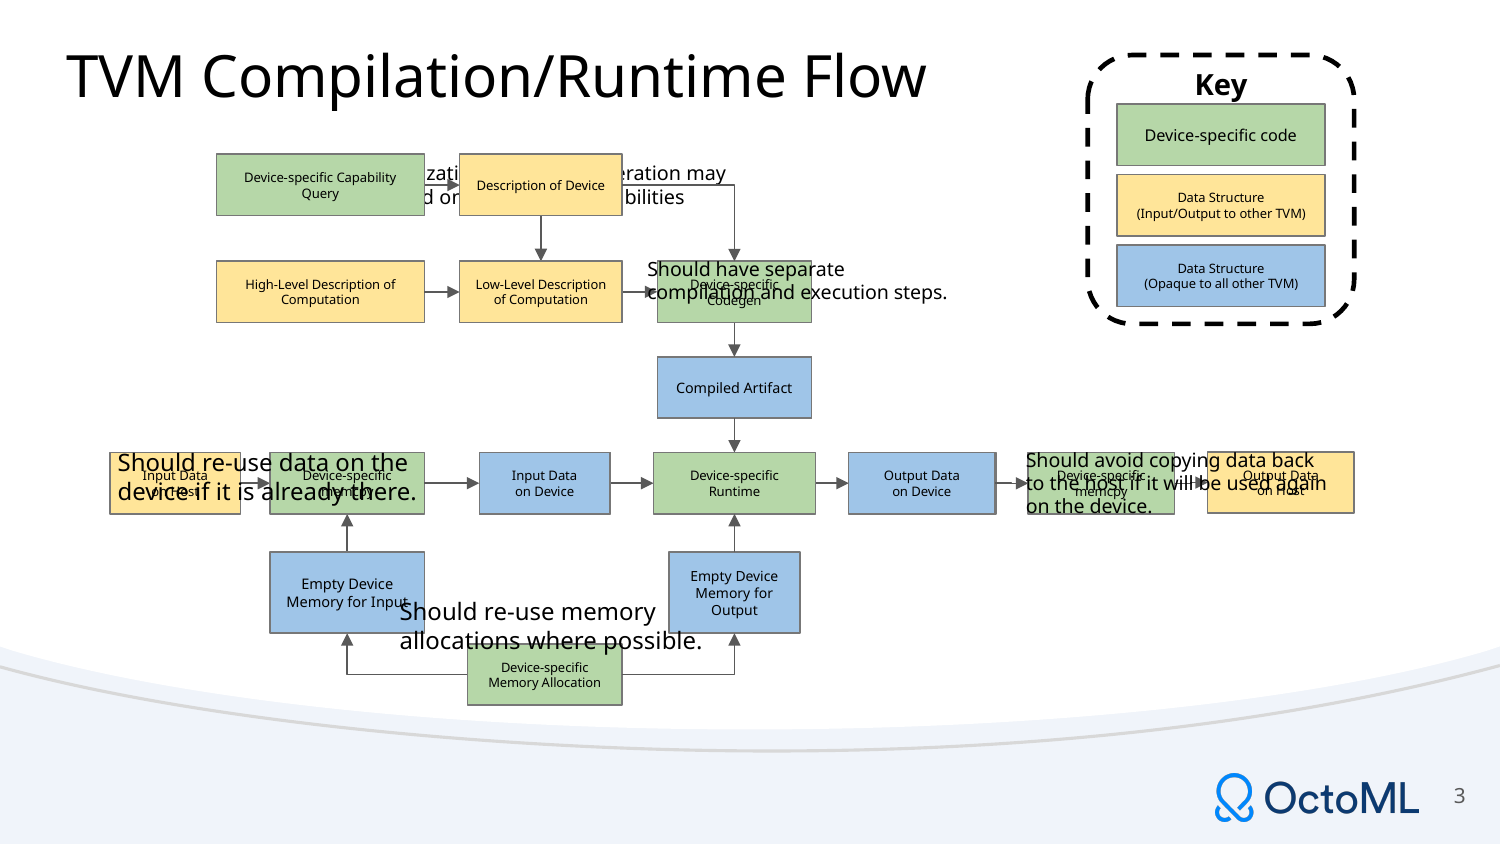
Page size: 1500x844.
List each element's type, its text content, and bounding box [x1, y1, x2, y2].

title TVM Compilation/Runtime Flow [51, 24, 1449, 119]
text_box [216, 154, 735, 323]
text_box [102, 432, 1345, 534]
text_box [1349, 451, 1355, 515]
text_box Should have separate compilation and execution steps. [739, 241, 966, 343]
text_box Optimization and code generation may depend on the device’s capabilities [347, 145, 742, 247]
slide_number ‹#› [1390, 765, 1481, 830]
picture [1215, 773, 1390, 822]
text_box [459, 260, 812, 419]
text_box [269, 544, 801, 706]
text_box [1087, 54, 1355, 325]
